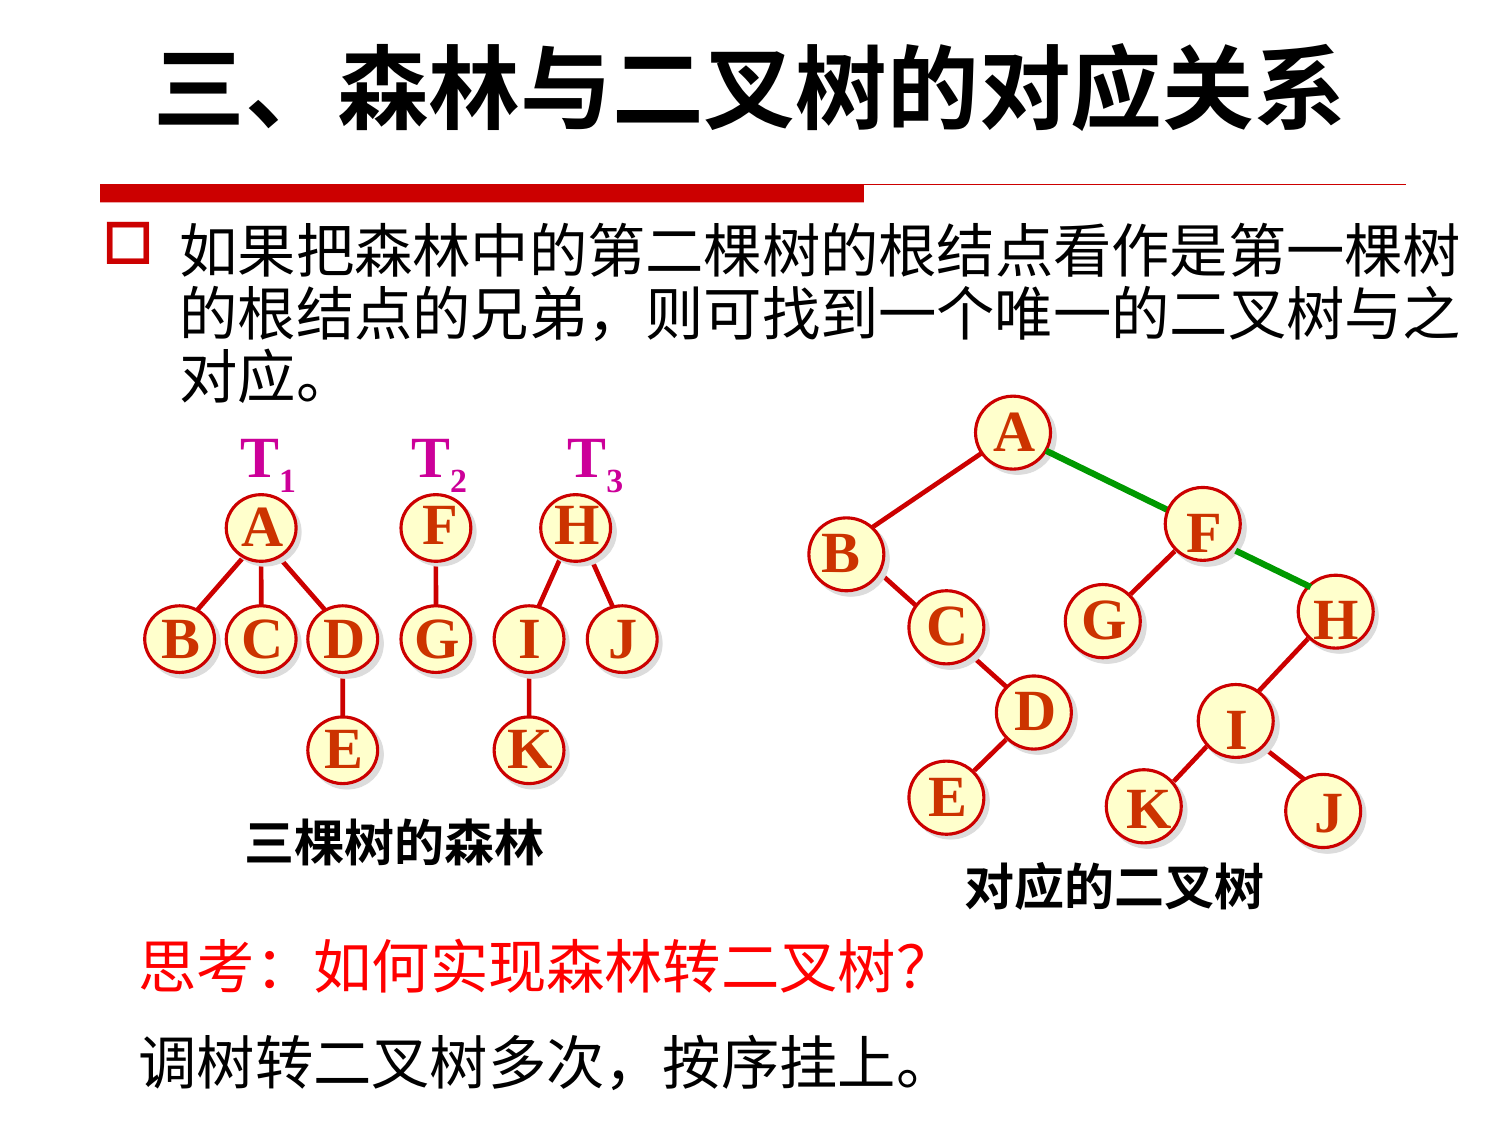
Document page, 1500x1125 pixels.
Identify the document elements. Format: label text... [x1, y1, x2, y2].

text_box 调树转二叉树多次，按序挂上。 [123, 1018, 1093, 1104]
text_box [1045, 450, 1241, 659]
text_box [144, 478, 658, 789]
text_box 思考：如何实现森林转二叉树？ [123, 923, 1463, 1008]
text_box 三、森林与二叉树的对应关系 [56, 23, 1444, 149]
text_box 对应的二叉树 [950, 847, 1300, 923]
list 如果把森林中的第二棵树的根结点看作是第一棵树的根结点的兄弟，则可找到一个唯一的二叉树与之对应。 [87, 214, 1500, 421]
text_box 三棵树的森林 [207, 803, 583, 879]
text_box T1 T2 T3 [225, 411, 639, 477]
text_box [1106, 550, 1375, 852]
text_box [805, 385, 1072, 836]
